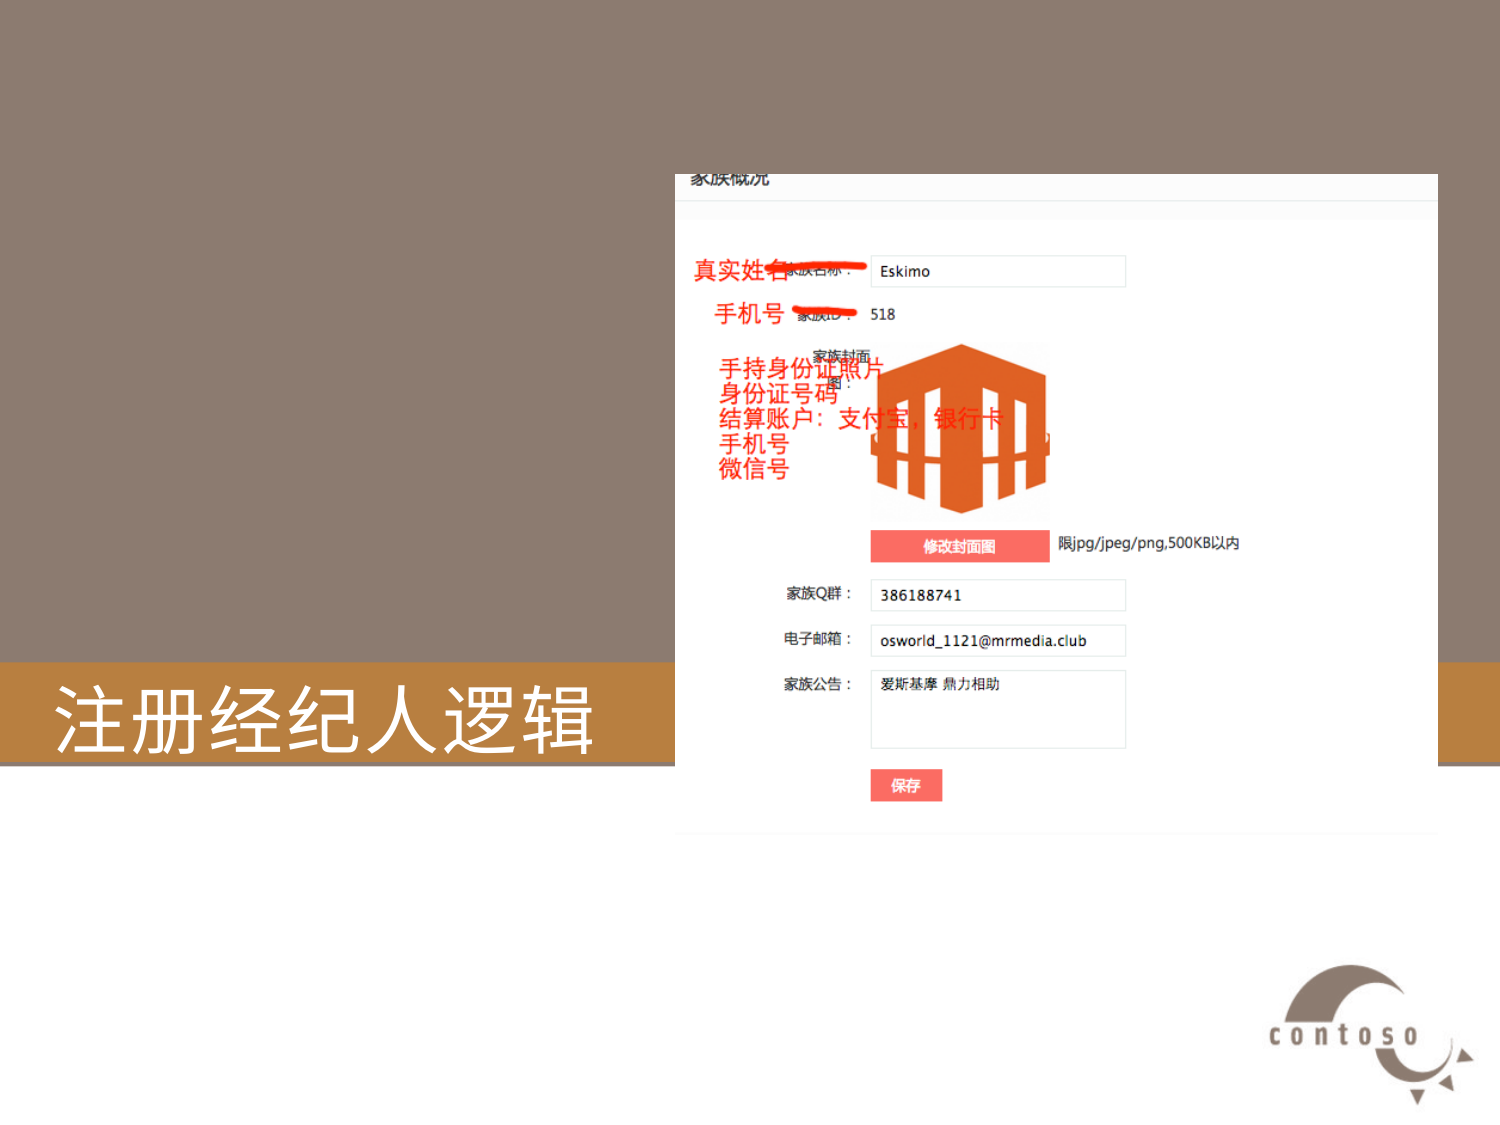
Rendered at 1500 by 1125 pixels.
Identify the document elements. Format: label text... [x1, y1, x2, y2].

picture [674, 174, 1438, 836]
title 注册经纪人逻辑 [37, 675, 667, 763]
